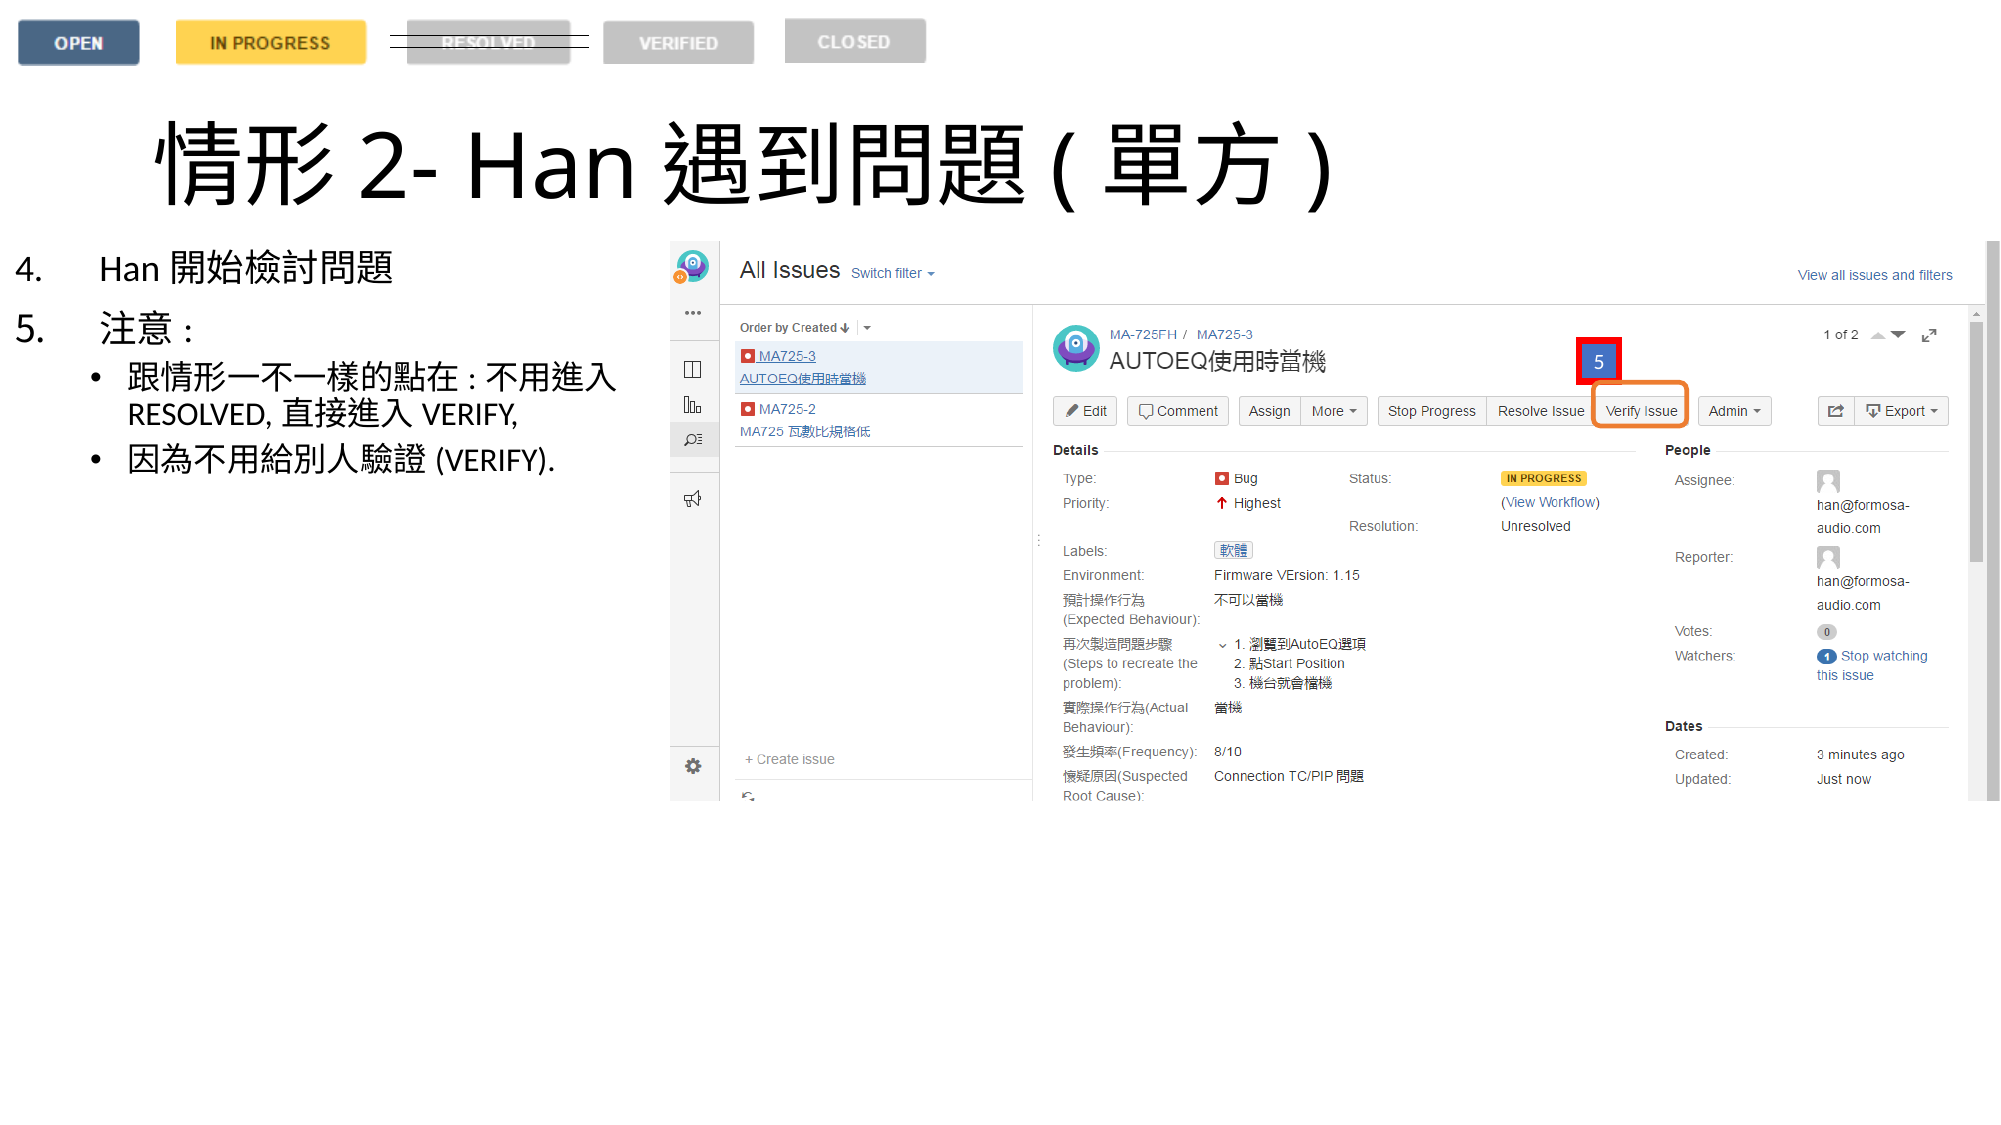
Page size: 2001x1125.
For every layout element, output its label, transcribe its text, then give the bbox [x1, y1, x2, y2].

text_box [1578, 340, 1687, 427]
title 情形2- Han遇到問題(單方) [137, 59, 1863, 241]
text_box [17, 18, 928, 68]
picture [670, 241, 2000, 801]
list Han開始檢討問題 注意: 跟情形一不一樣的點在:不用進入RESOLVED,直接進入VERIFY, 因為不用給別人驗證(VERIFY). [0, 241, 682, 956]
